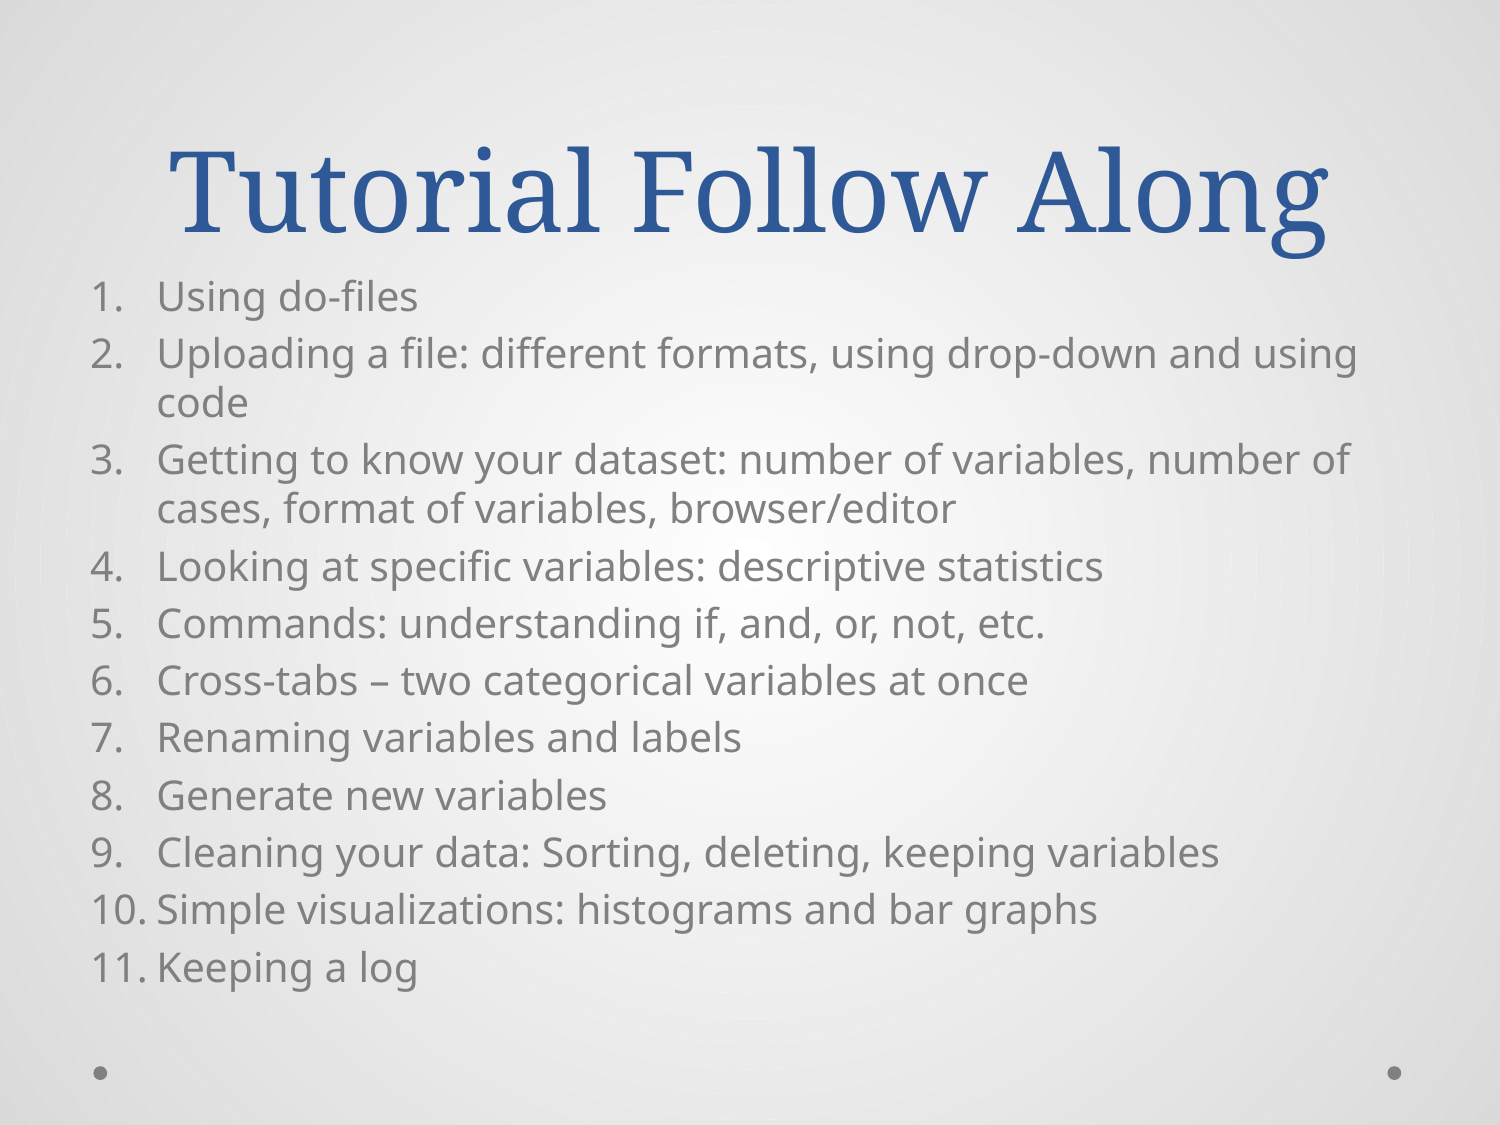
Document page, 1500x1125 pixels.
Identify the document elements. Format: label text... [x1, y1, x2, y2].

list Using do-files Uploading a file: different formats, using drop-down and using code Getting to know your dataset: number of variables, number of cases, format of variables, browser/editor Looking at specific variables: descriptive statistics Commands: understanding if, and, or, not, etc. Cross-tabs – two categorical variables at once Renaming variables and labels Generate new variables Cleaning your data: Sorting, deleting, keeping variables Simple visualizations: histograms and bar graphs Keeping a log [75, 262, 1425, 1005]
title Tutorial Follow Along [75, 0, 1425, 262]
